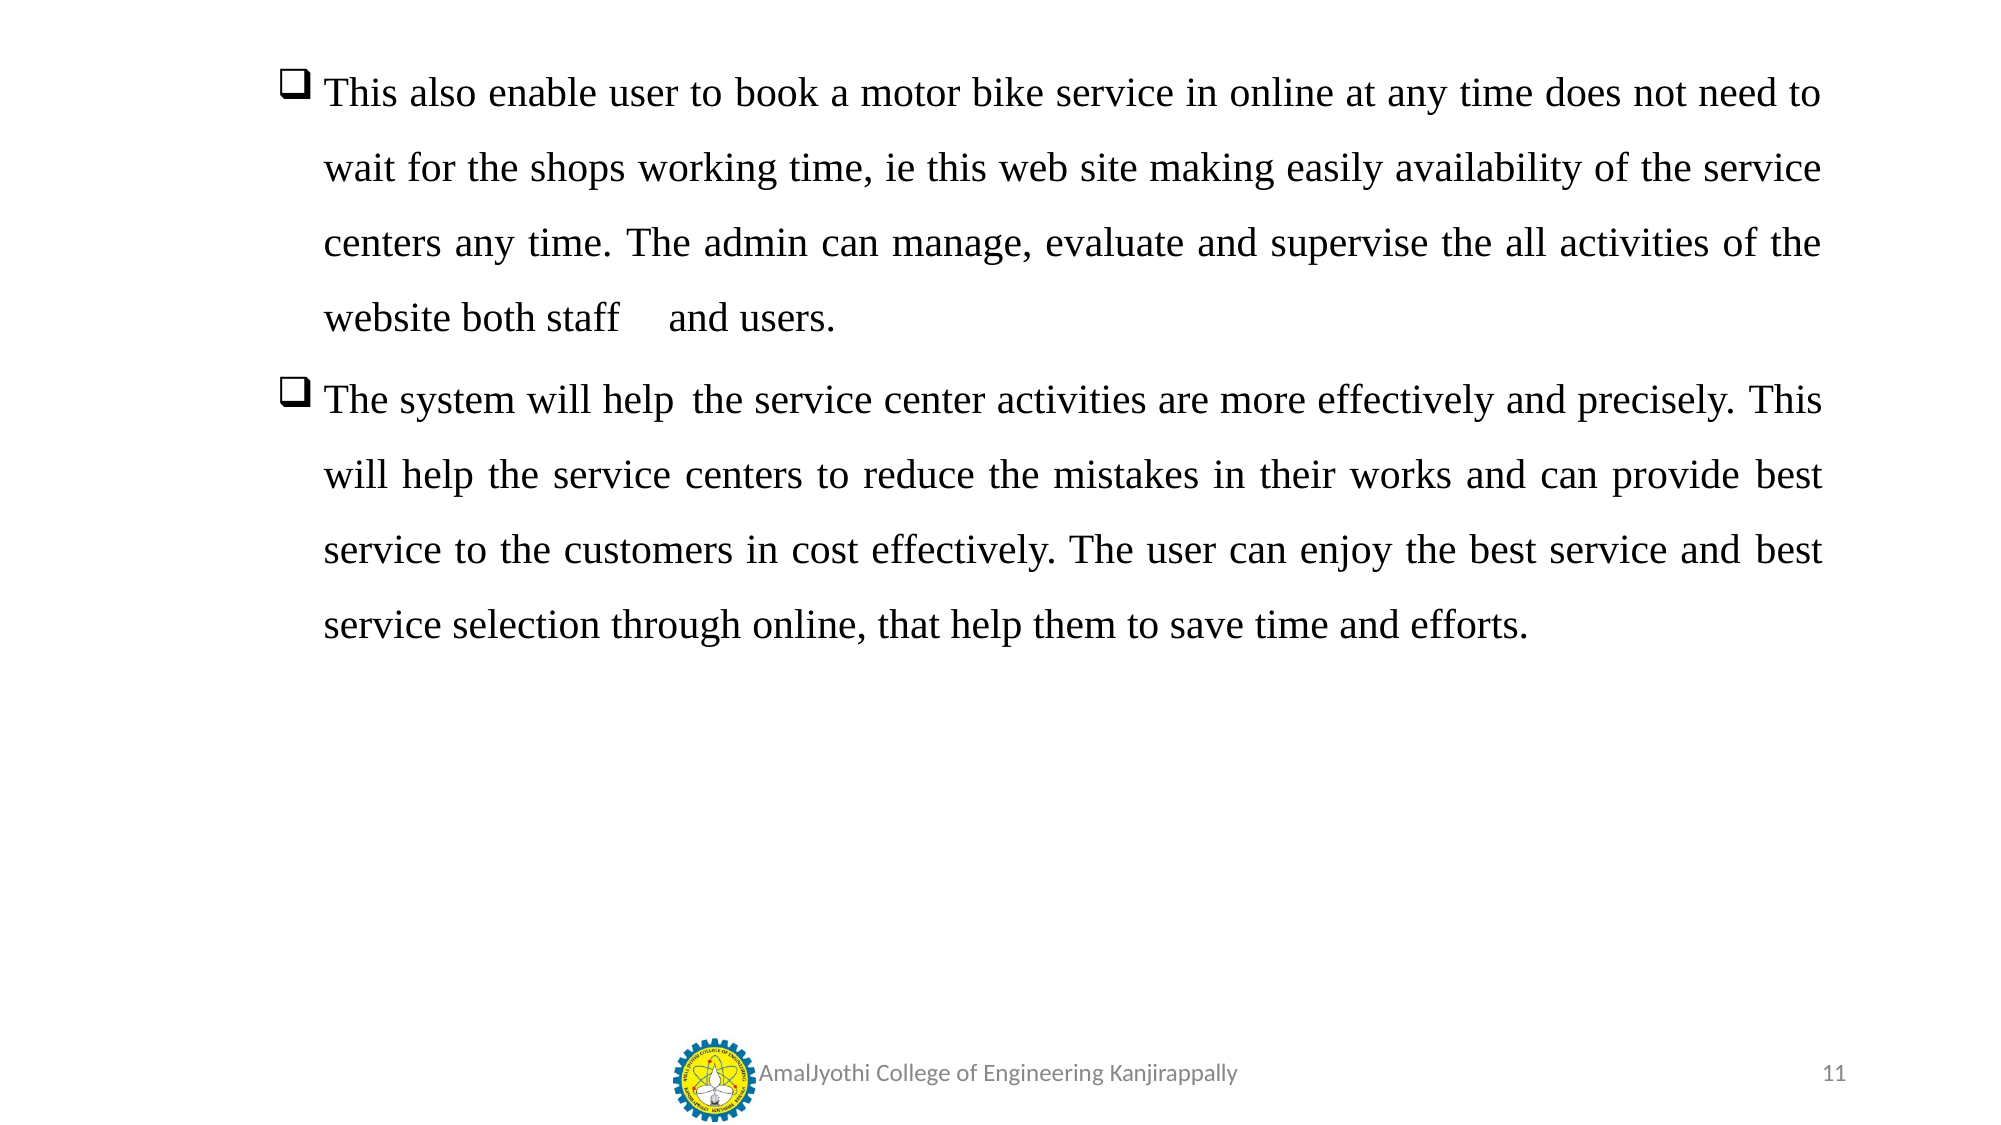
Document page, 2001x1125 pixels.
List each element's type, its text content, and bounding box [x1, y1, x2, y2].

picture [717, 1038, 756, 1077]
picture [672, 1081, 712, 1122]
picture [718, 1084, 756, 1122]
picture [682, 1046, 748, 1114]
footer AmalJyothi College of Engineering Kanjirappally [760, 1060, 1243, 1125]
slide_number 11 [1815, 1060, 1856, 1125]
text_box This also enable user to book a motor bike service in online at any time does not need to wait for the shops working time, ie this web site making easily availability of the service centers any time. The admin can manage, evaluate and supervise the all activities of the website both staff and users. The system will help the service center activities are more effectively and precisely. This will help the service centers to reduce the mistakes in their works and can provide best service to the customers in cost effectively. The user can enjoy the best service and best service selection through online, that help them to save time and efforts. [162, 31, 1838, 723]
picture [672, 1038, 713, 1077]
